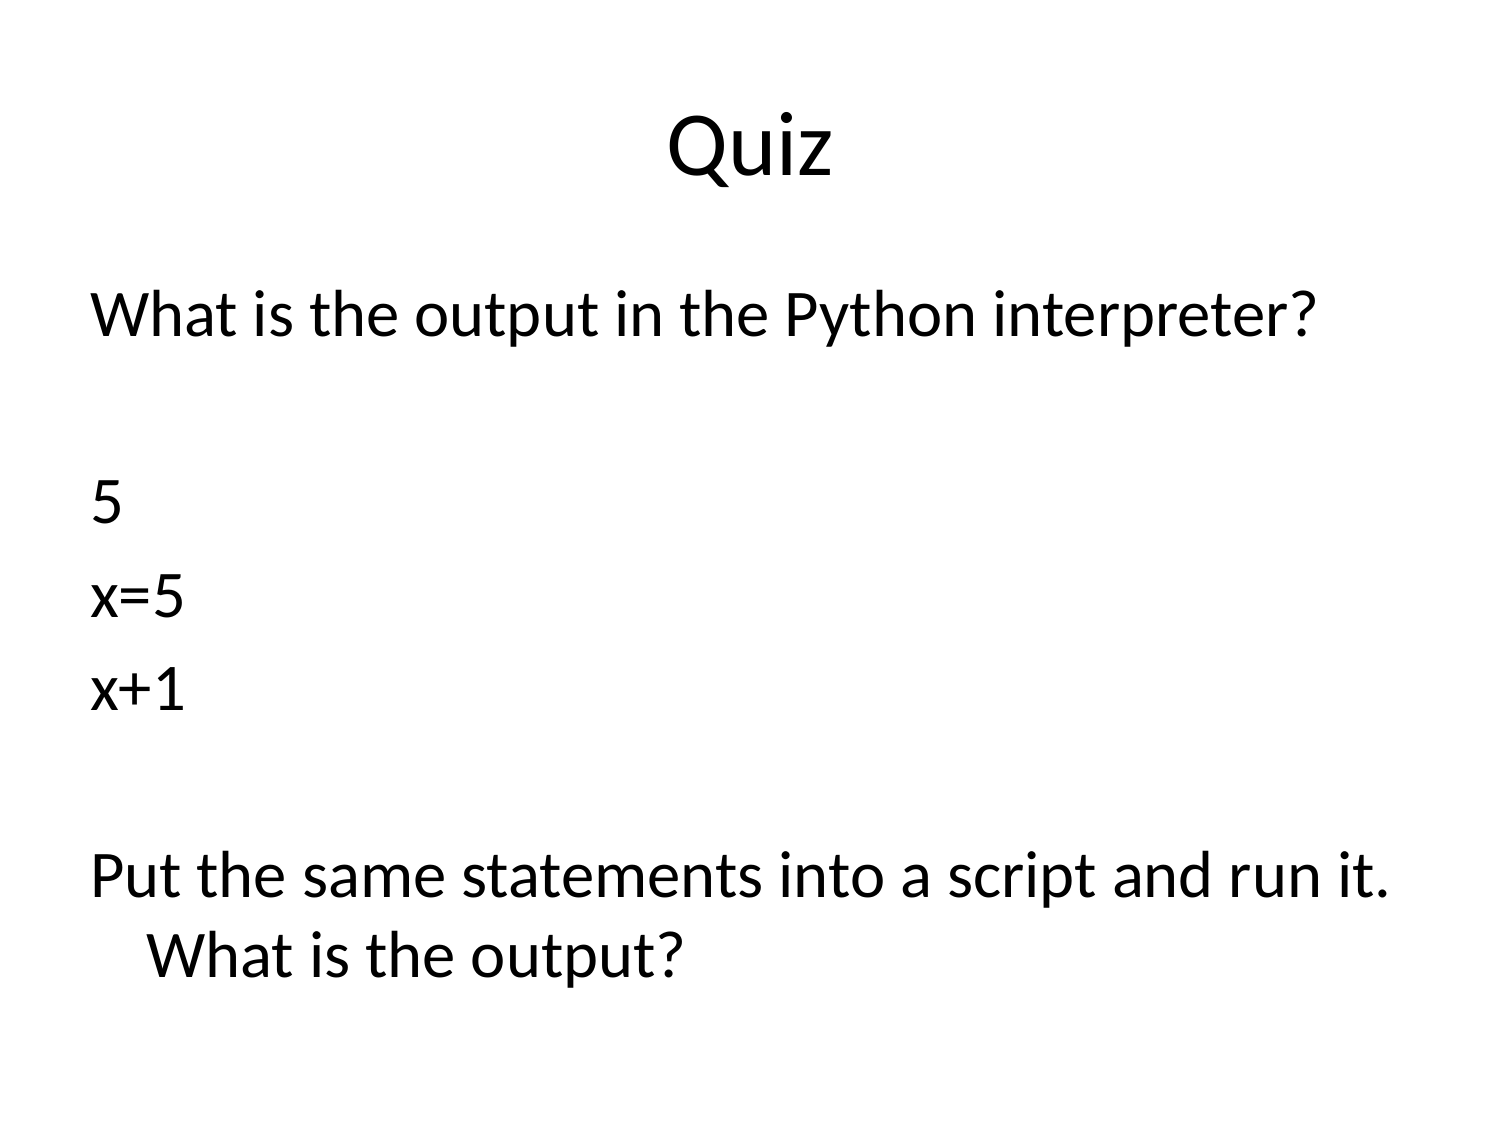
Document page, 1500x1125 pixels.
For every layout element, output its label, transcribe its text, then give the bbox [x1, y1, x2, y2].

list What is the output in the Python interpreter? 5 x=5 x+1 Put the same statements into a script and run it. What is the output? [75, 262, 1425, 1005]
title Quiz [75, 45, 1425, 233]
